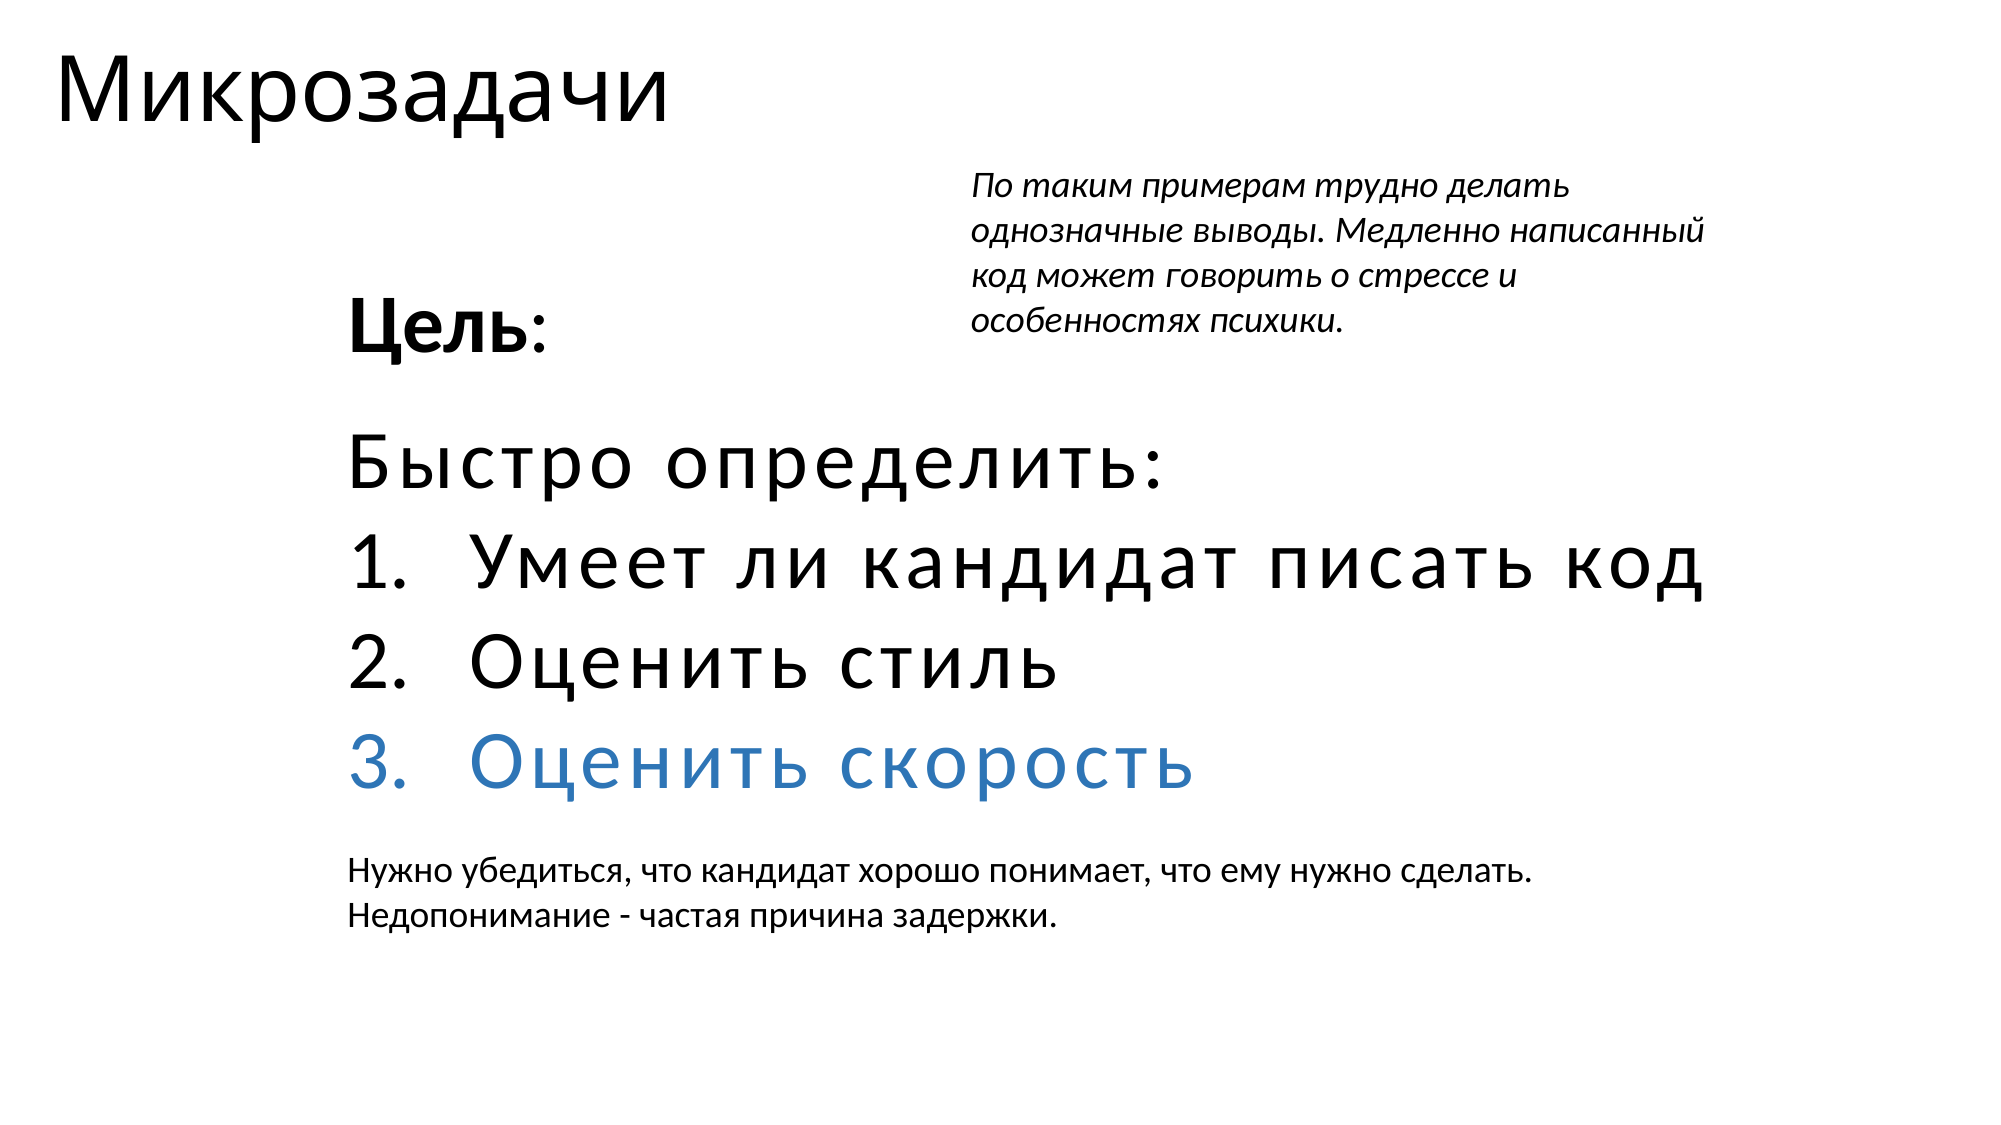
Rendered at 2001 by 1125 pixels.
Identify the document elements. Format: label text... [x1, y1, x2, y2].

text_box По таким примерам трудно делать однозначные выводы. Медленно написанный код может говорить о стрессе и особенностях психики. [956, 152, 1768, 348]
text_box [332, 261, 1740, 818]
text_box Нужно убедиться, что кандидат хорошо понимает, что ему нужно сделать. Недопонимание - частая причина задержки. [332, 837, 1740, 943]
title Микрозадачи [38, 31, 1846, 153]
